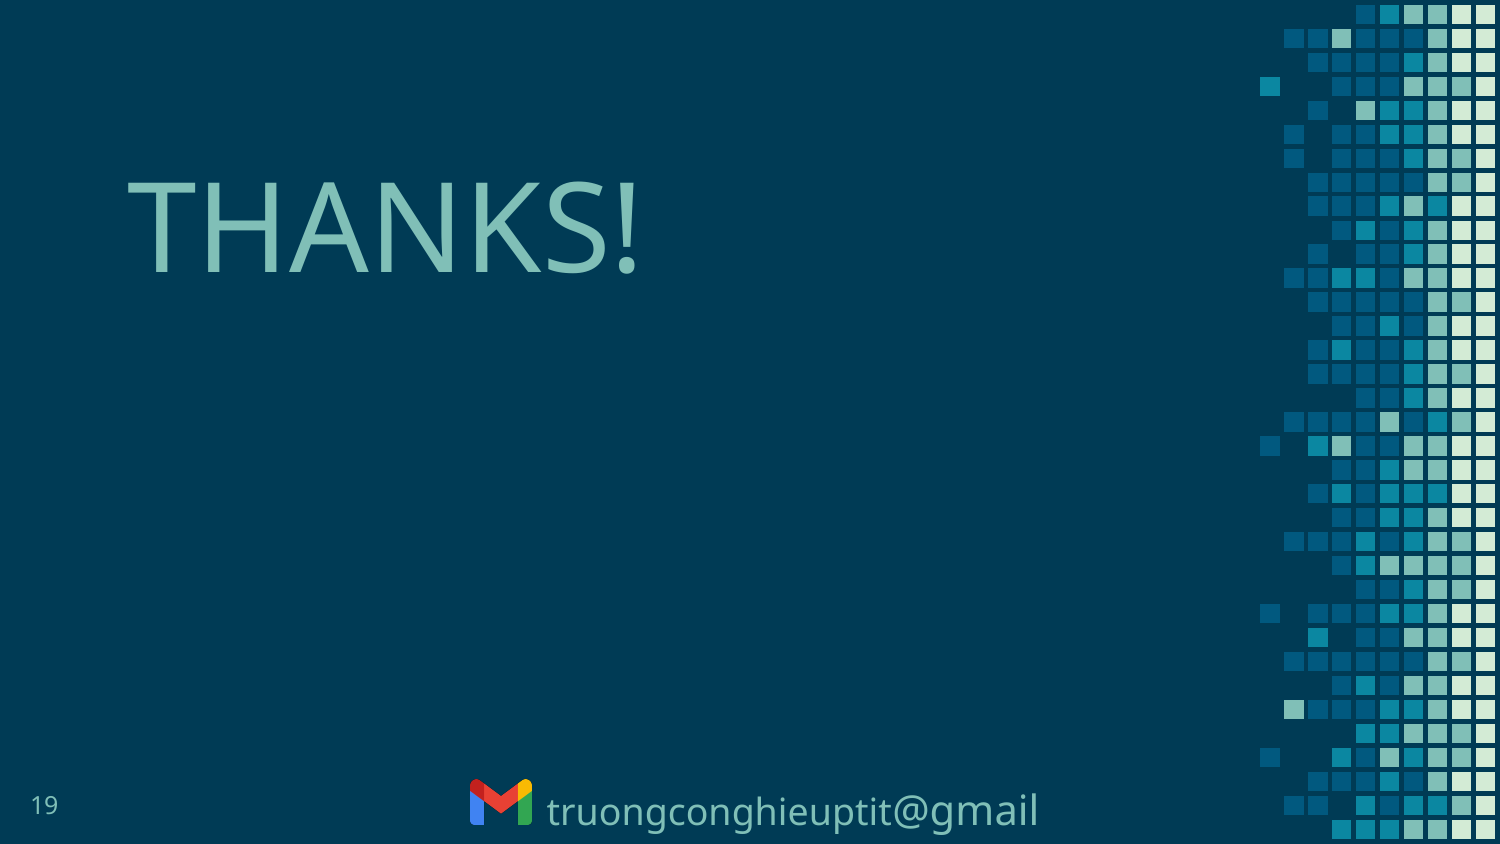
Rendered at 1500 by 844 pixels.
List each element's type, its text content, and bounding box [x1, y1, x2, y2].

title THANKS! [112, 122, 911, 313]
text_box truongconghieuptit@gmail.com [531, 768, 1063, 844]
picture [471, 780, 531, 824]
slide_number 19 [15, 774, 105, 839]
